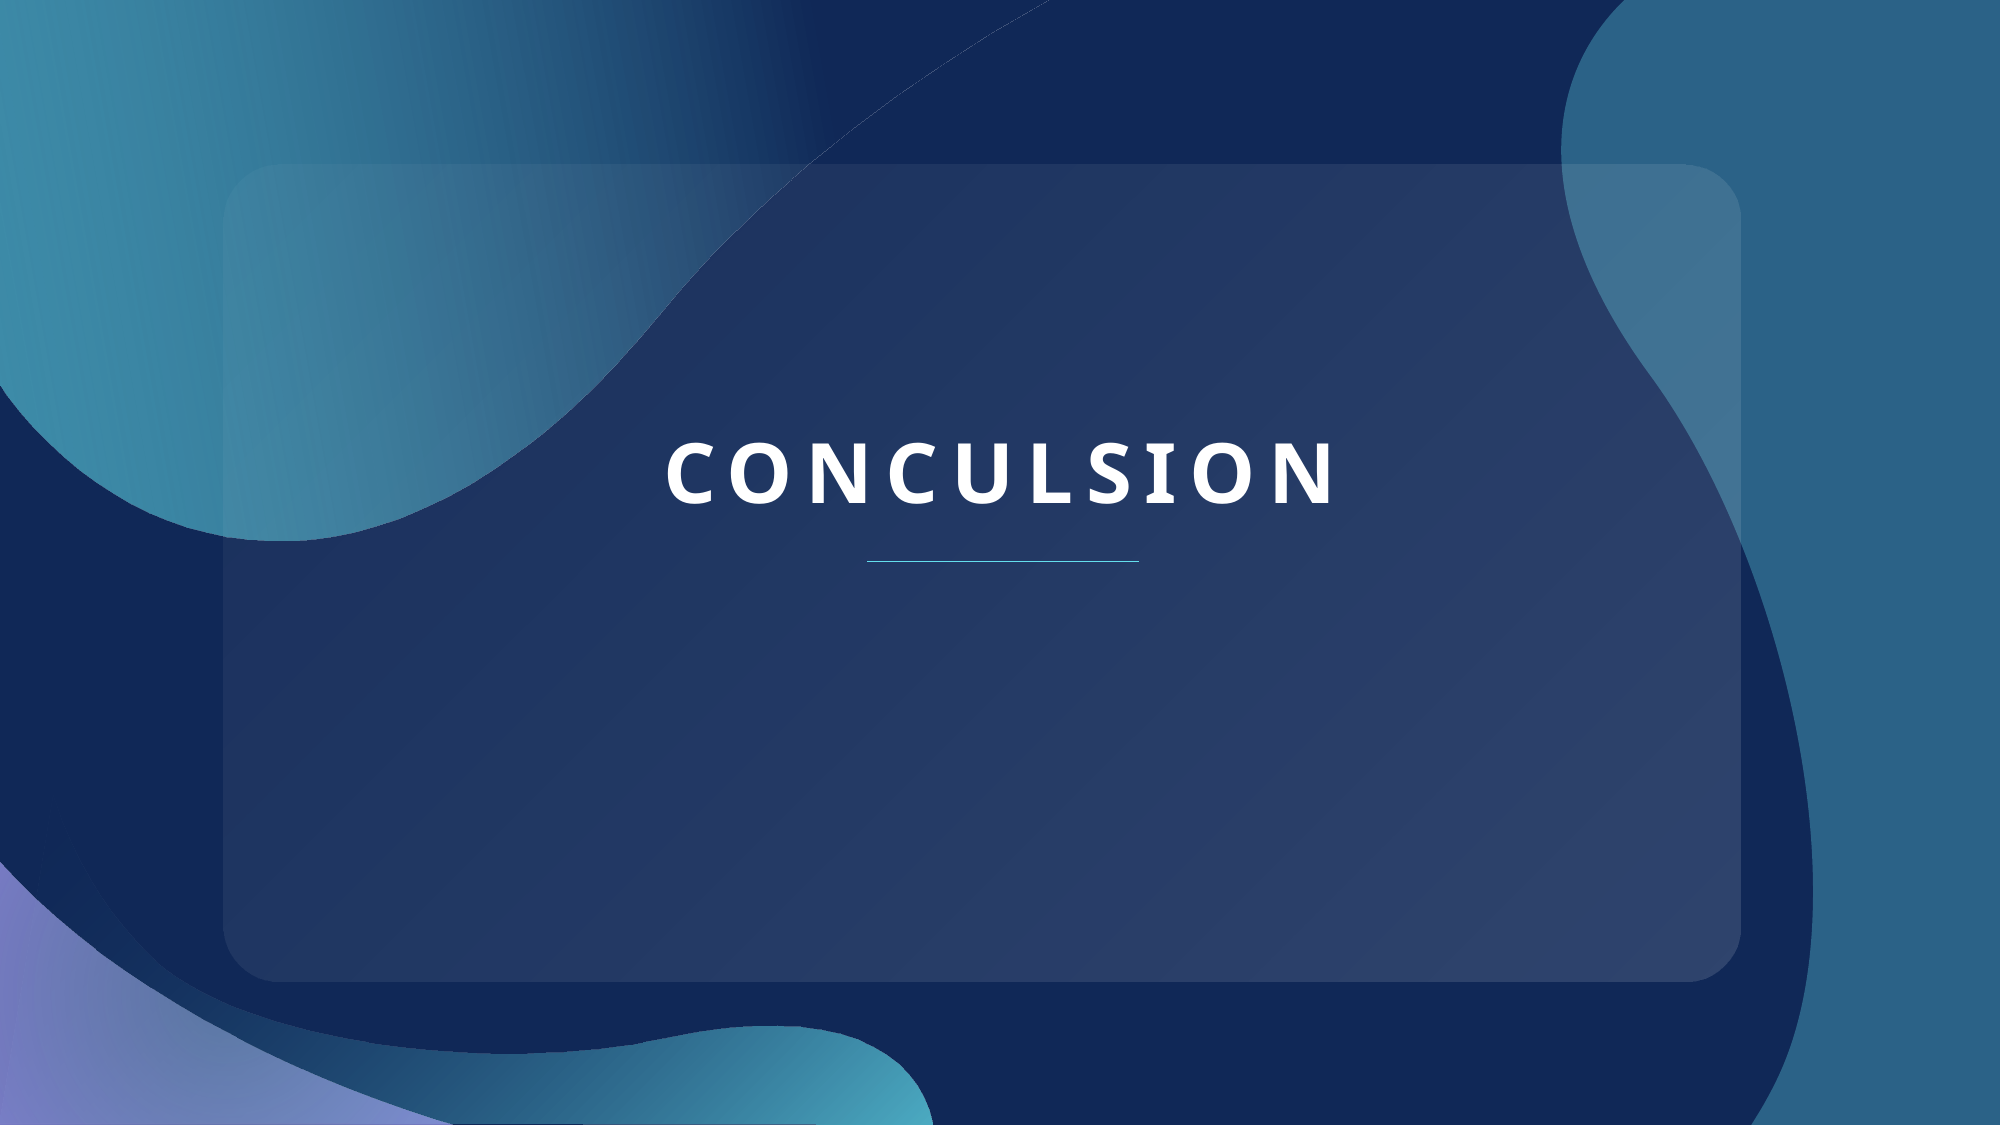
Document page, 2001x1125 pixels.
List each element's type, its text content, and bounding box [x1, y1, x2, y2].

title conculsion [365, 353, 1635, 530]
